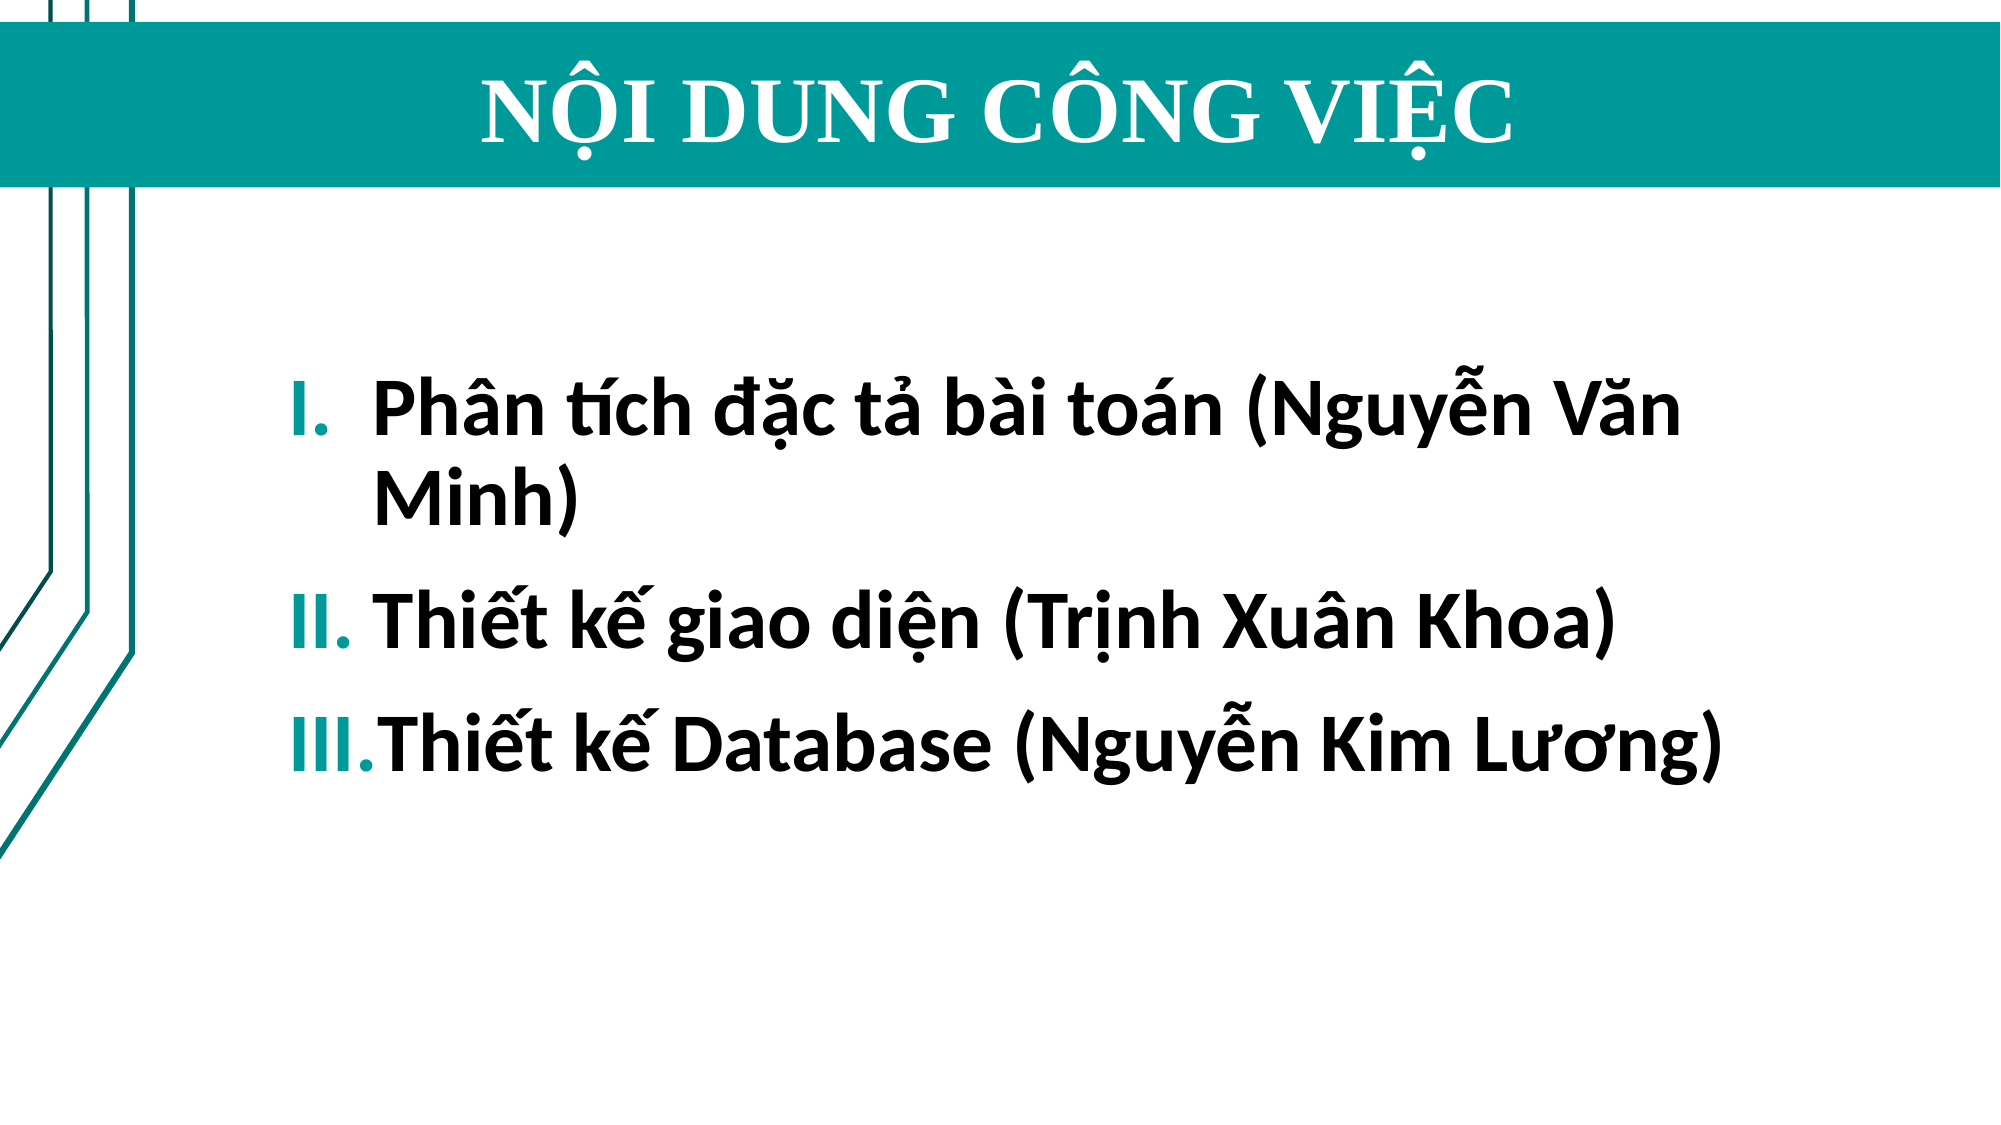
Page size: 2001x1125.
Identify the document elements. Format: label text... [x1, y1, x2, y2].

text_box NỘI DUNG CÔNG VIỆC [0, 20, 2000, 190]
list Phân tích đặc tả bài toán (Nguyễn Văn Minh) Thiết kế giao diện (Trịnh Xuân Khoa) Thiết kế Database (Nguyễn Kim Lương) [268, 353, 1889, 1125]
